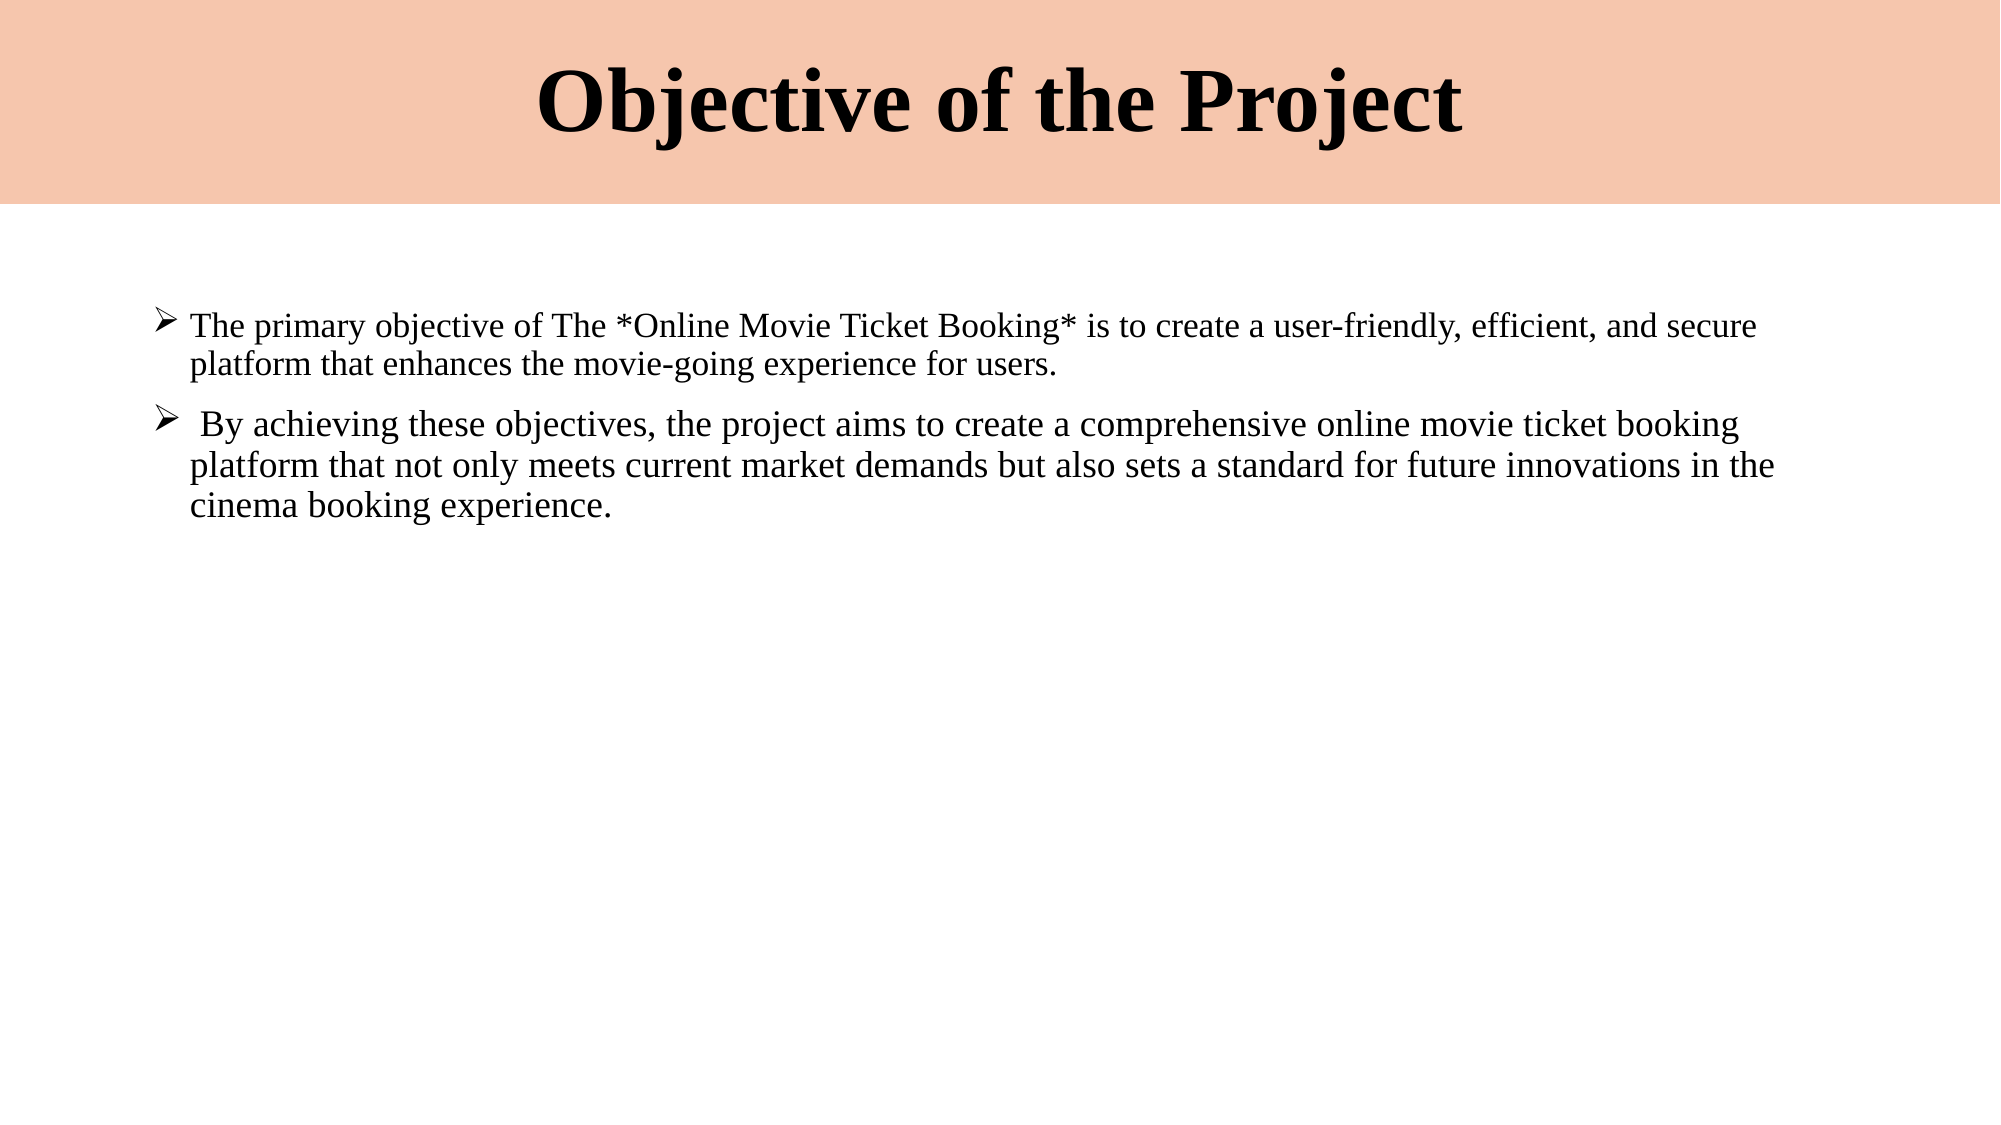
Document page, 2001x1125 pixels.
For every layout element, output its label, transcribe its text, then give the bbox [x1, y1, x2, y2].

title Objective of the Project [0, 0, 2000, 204]
list The primary objective of The *Online Movie Ticket Booking* is to create a user-friendly, efficient, and secure platform that enhances the movie-going experience for users. By achieving these objectives, the project aims to create a comprehensive online movie ticket booking platform that not only meets current market demands but also sets a standard for future innovations in the cinema booking experience. [137, 299, 1863, 1014]
